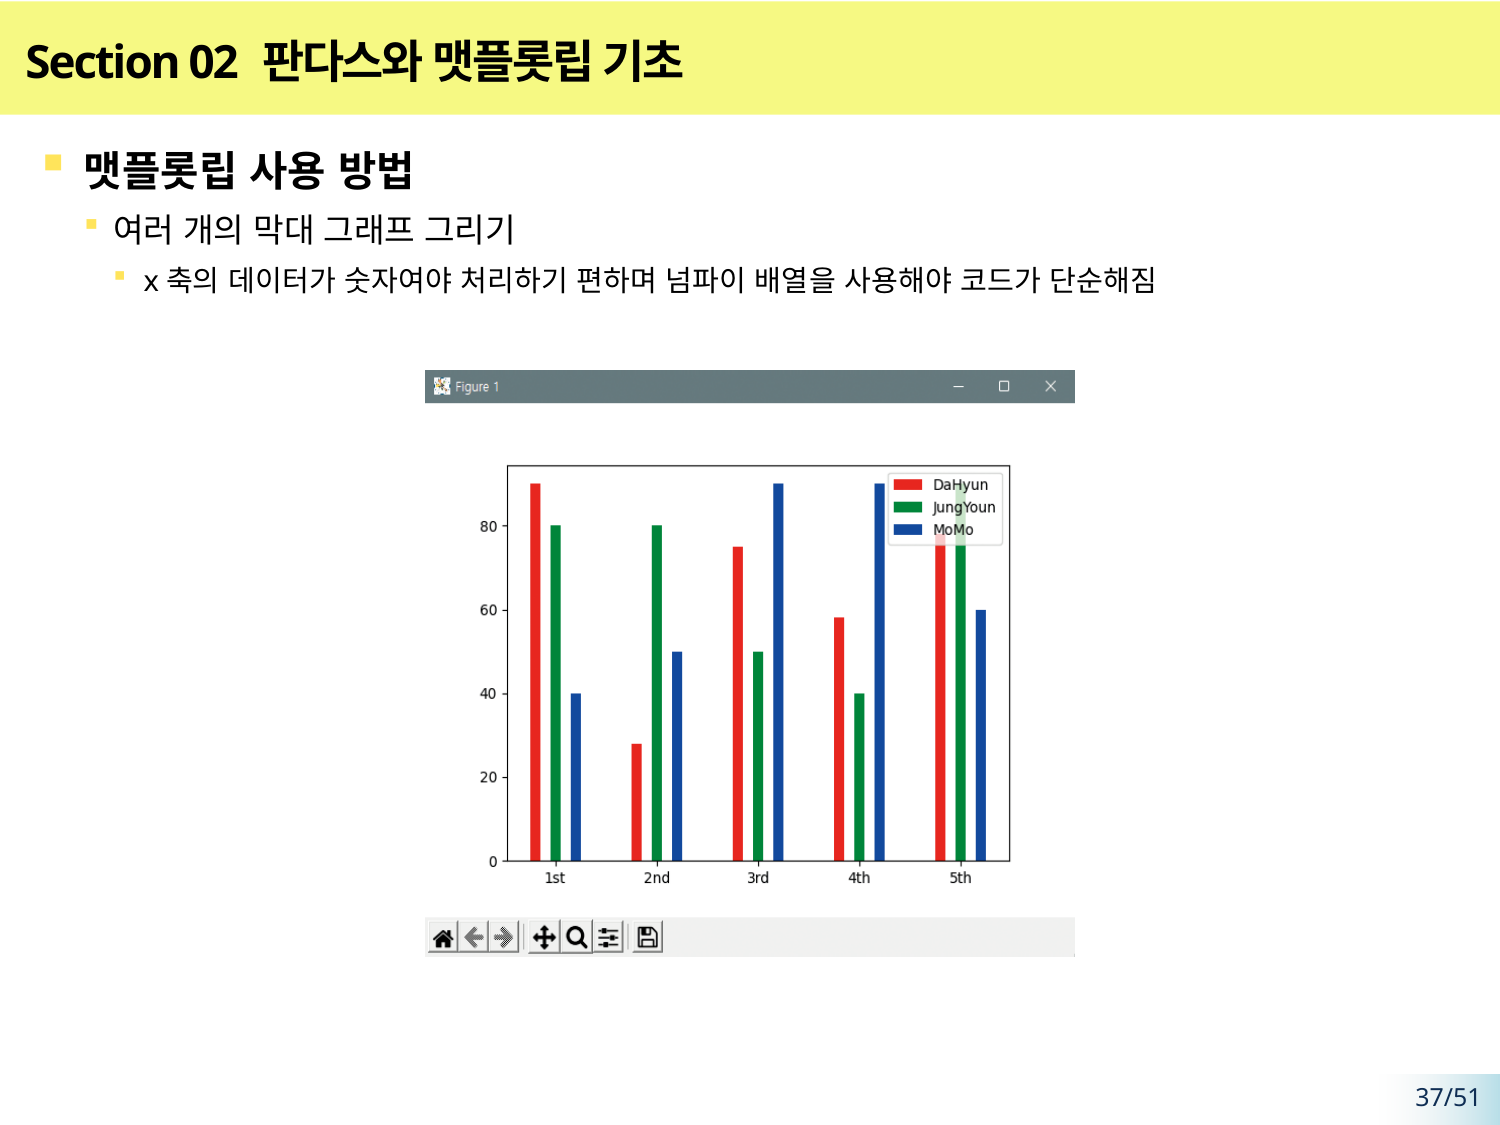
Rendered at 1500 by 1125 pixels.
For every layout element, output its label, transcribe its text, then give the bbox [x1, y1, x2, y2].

list 맷플롯립 사용 방법 여러 개의 막대 그래프 그리기 x축의 데이터가 숫자여야 처리하기 편하며 넘파이 배열을 사용해야 코드가 단순해짐 [10, 126, 1489, 1057]
picture [425, 370, 1075, 957]
title Section 02 판다스와 맷플롯립 기초 [10, 21, 1288, 99]
